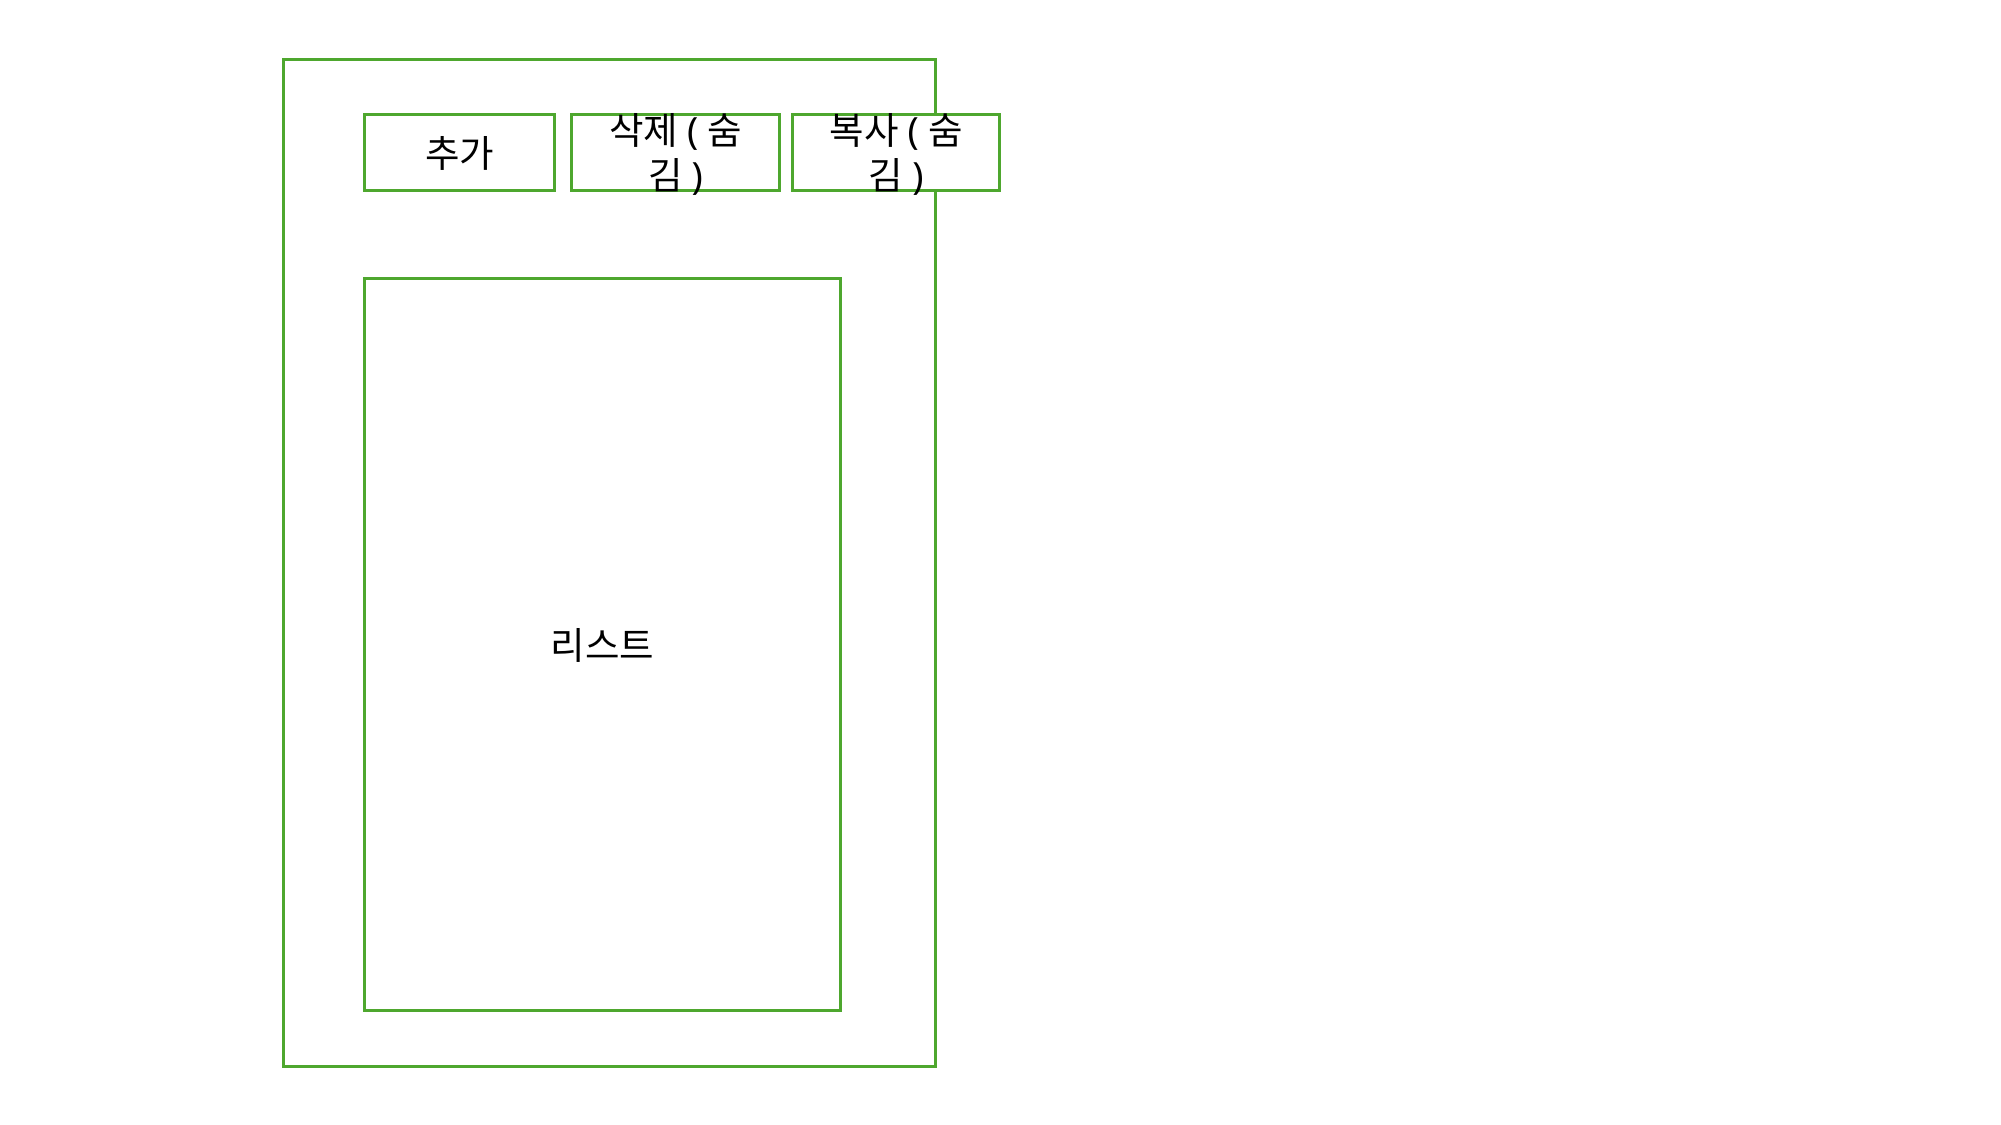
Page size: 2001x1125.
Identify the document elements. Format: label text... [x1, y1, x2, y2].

text_box [282, 58, 937, 1068]
text_box 복사(숨김) [791, 113, 1001, 192]
text_box 리스트 [363, 277, 842, 1012]
text_box 삭제(숨김) [570, 113, 781, 192]
text_box 추가 [363, 113, 556, 192]
